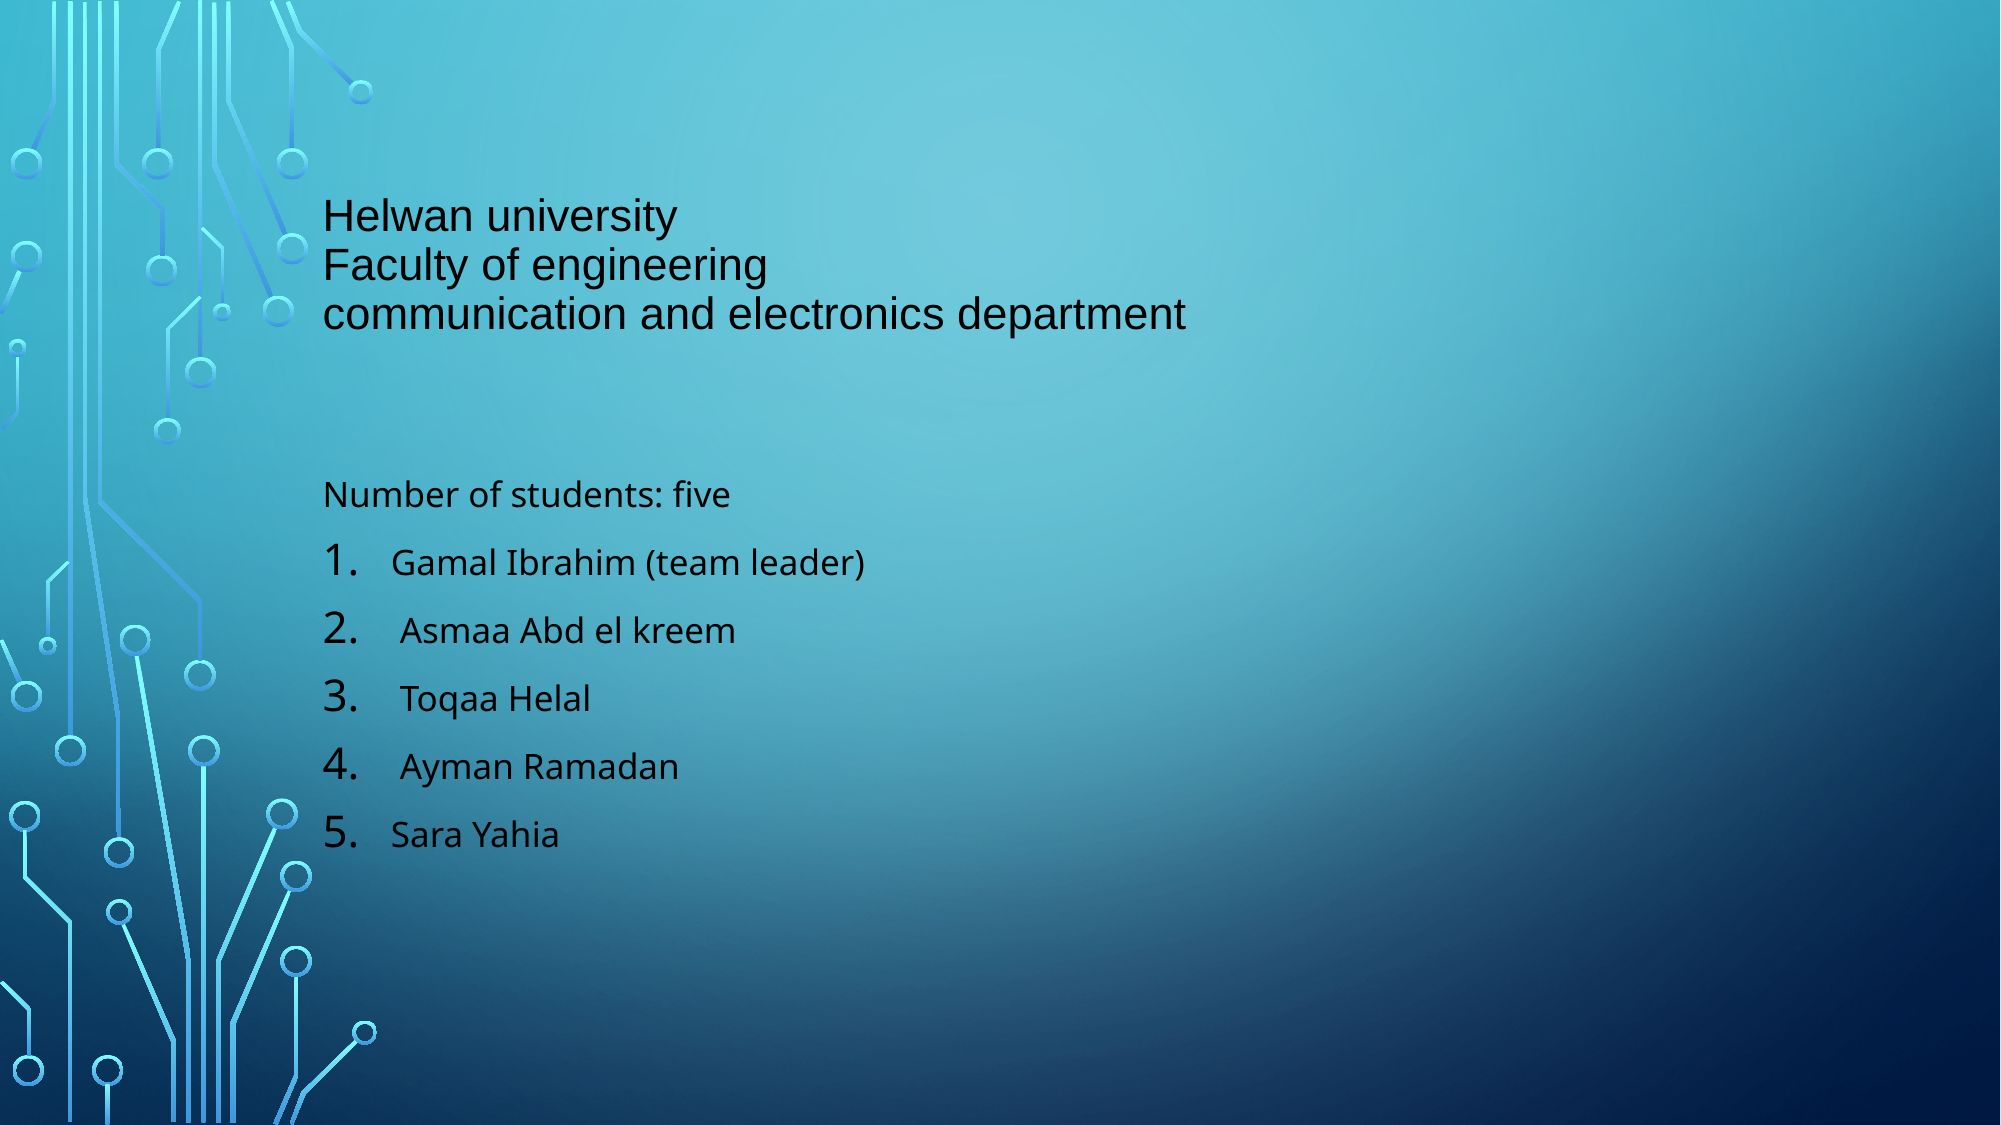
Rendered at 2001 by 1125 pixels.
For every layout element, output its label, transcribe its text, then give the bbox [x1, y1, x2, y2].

subtitle Number of students: five Gamal Ibrahim (team leader) Asmaa Abd el kreem Toqaa Helal Ayman Ramadan Sara Yahia [307, 456, 1750, 863]
title Helwan university Faculty of engineering communication and electronics department [307, 184, 1750, 456]
